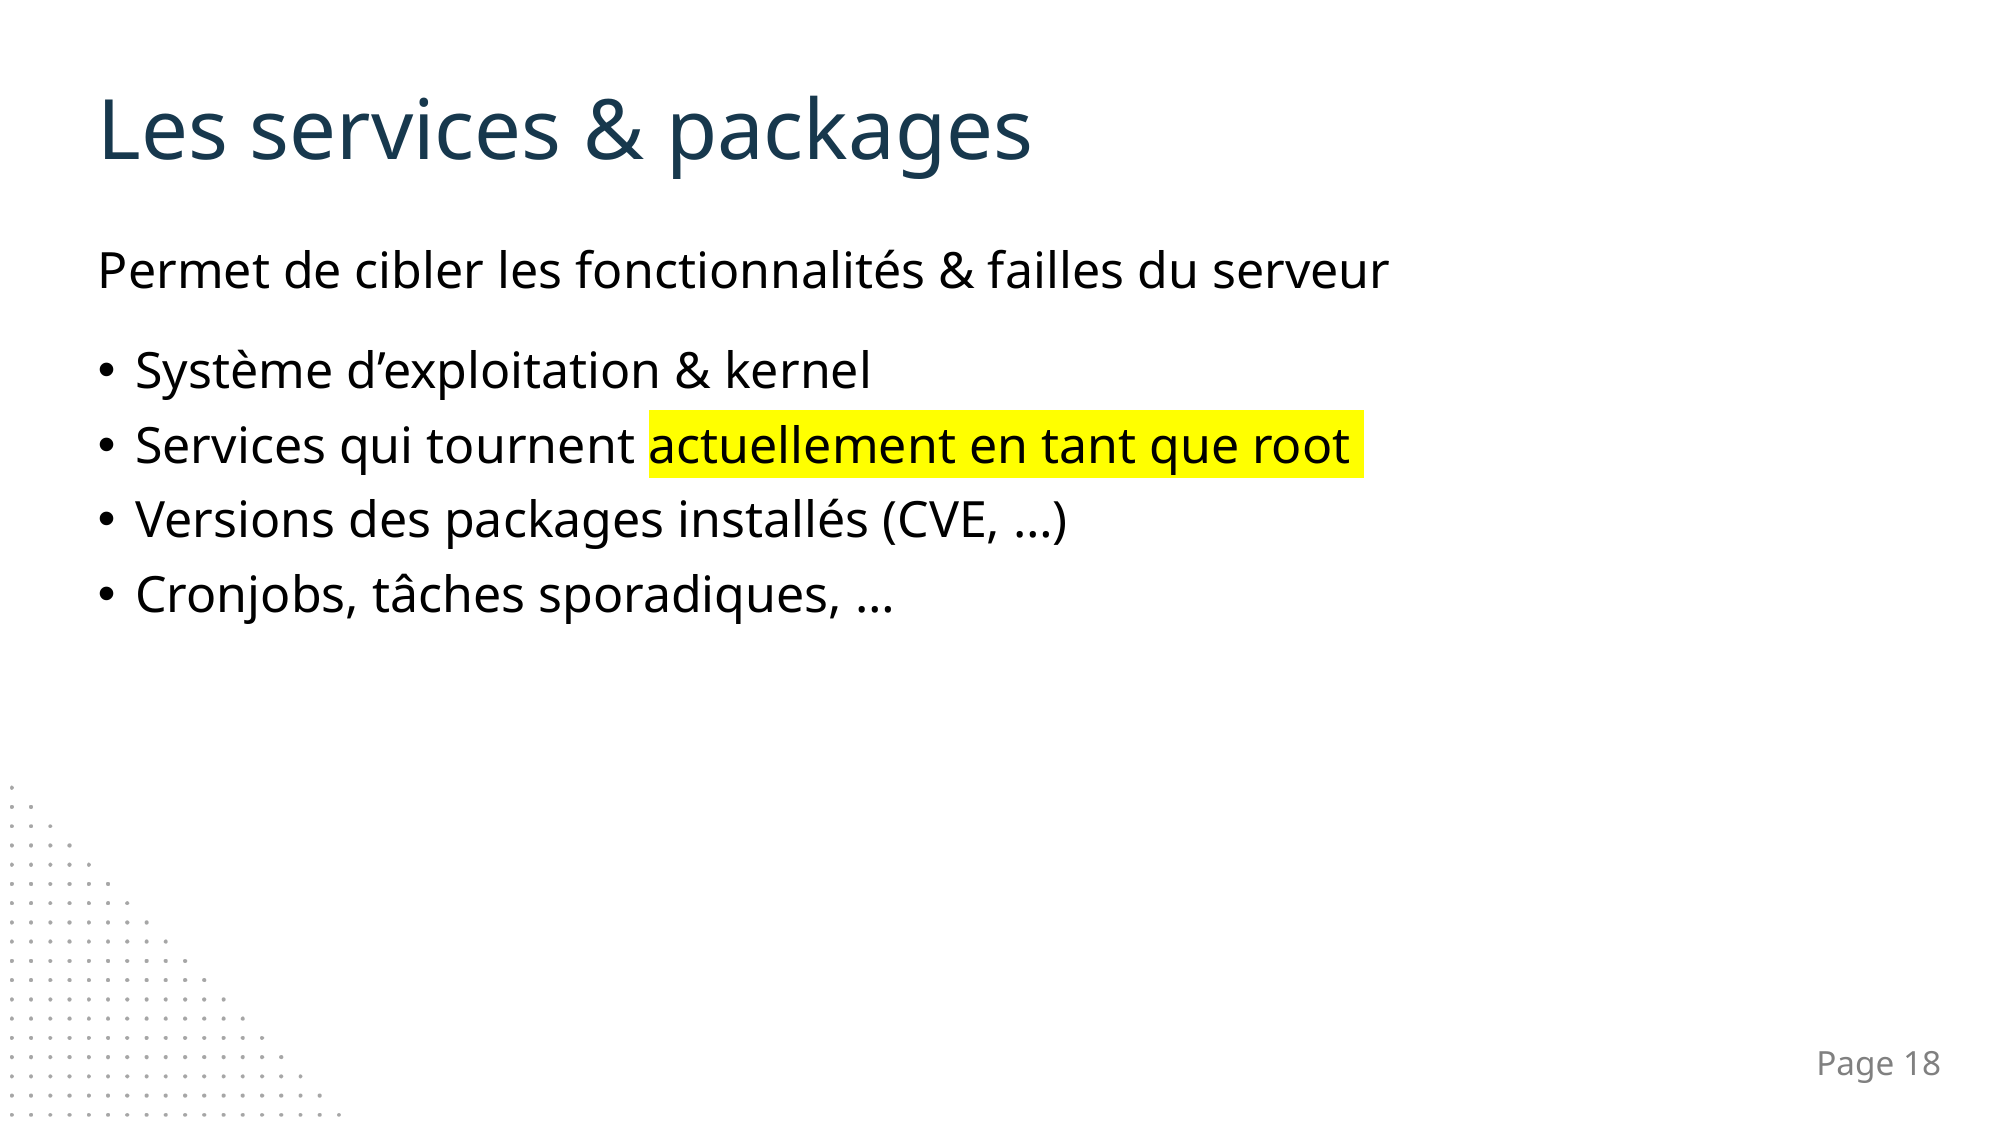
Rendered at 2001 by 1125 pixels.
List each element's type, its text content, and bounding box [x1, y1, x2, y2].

title Les services & packages [82, 62, 1783, 203]
text_box Page 18 [1727, 1034, 1956, 1125]
list Permet de cibler les fonctionnalités & failles du serveur Système d’exploitation & kernel Services qui tournent actuellement en tant que root Versions des packages installés (CVE, …) Cronjobs, tâches sporadiques, … [82, 237, 1863, 1014]
picture [9, 785, 341, 1117]
